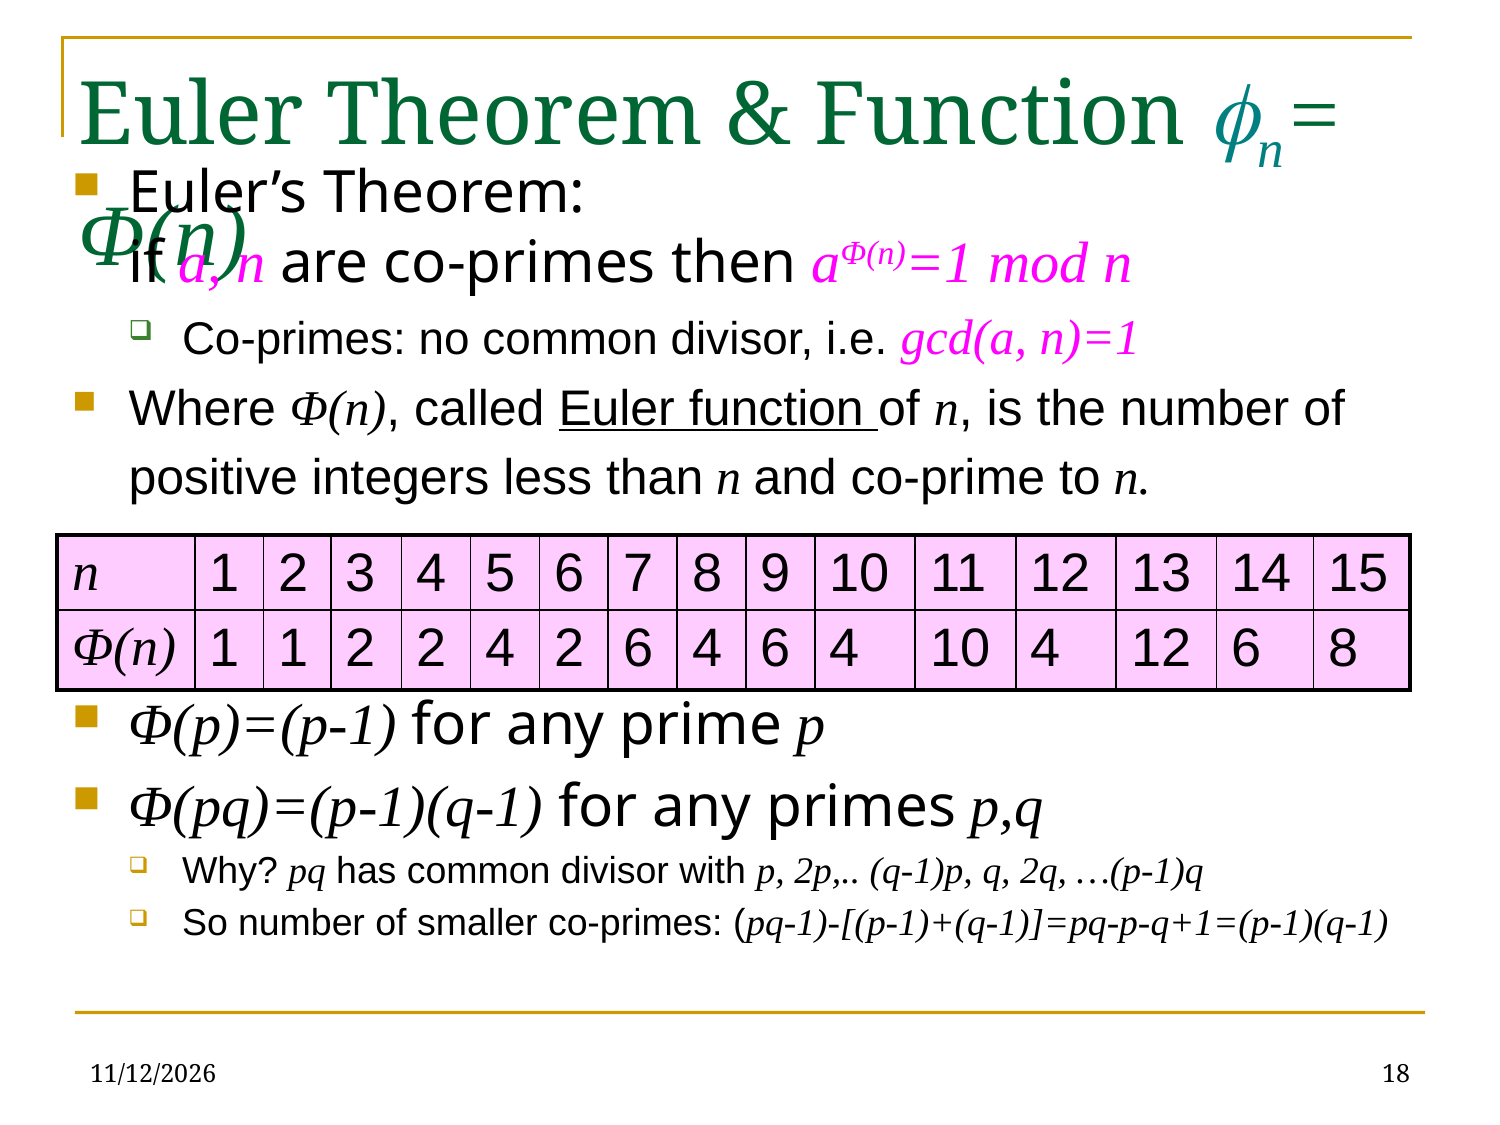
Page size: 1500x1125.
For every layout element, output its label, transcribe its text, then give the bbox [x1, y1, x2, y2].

table_header 10 [816, 537, 914, 609]
table_cell 1 [264, 611, 330, 688]
table_header 7 [609, 537, 676, 609]
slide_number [75, 1025, 425, 1100]
table_header 14 [1217, 537, 1313, 609]
table_header 11 [916, 537, 1015, 609]
table_cell 10 [916, 611, 1015, 688]
table_header 13 [1117, 537, 1216, 609]
table_header 15 [1314, 537, 1408, 609]
table_cell 6 [609, 611, 676, 688]
table_cell 12 [1117, 611, 1216, 688]
table_header 12 [1017, 537, 1115, 609]
table_cell 4 [816, 611, 914, 688]
table_cell 2 [332, 611, 401, 688]
table_cell 4 [678, 611, 745, 688]
table_header 5 [471, 537, 539, 609]
table_cell 2 [402, 611, 470, 688]
table_header n [59, 537, 194, 609]
table_cell 4 [471, 611, 539, 688]
table_cell 1 [196, 611, 263, 688]
table_cell 6 [747, 611, 814, 688]
table_header 4 [402, 537, 470, 609]
table_header 6 [540, 537, 607, 609]
table_cell 2 [540, 611, 607, 688]
table_cell 8 [1314, 611, 1408, 688]
table_header 9 [747, 537, 814, 609]
list Euler’s Theorem: if a, n are co-primes then aΦ(n)=1 mod n Co-primes: no common divisor, i.e. gcd(a, n)=1 Where Φ(n), called Euler function of n, is the number of positive integers less than n and co-prime to n. For every prime p holds Φ(p)=p-1 Φ(p)=(p-1) for any prime p Φ(pq)=(p-1)(q-1) for any primes p,q Why? pq has common divisor with p, 2p,.. (q-1)p, q, 2q, …(p-1)q So number of smaller co-primes: (pq-1)-[(p-1)+(q-1)]=pq-p-q+1=(p-1)(q-1) [57, 146, 1458, 1025]
table_header 1 [196, 537, 263, 609]
table_header 3 [332, 537, 401, 609]
table_header 2 [264, 537, 330, 609]
table_header 8 [678, 537, 745, 609]
table_cell 6 [1217, 611, 1313, 688]
table_cell Φ(n) [59, 611, 194, 688]
slide_number 18 [1074, 1025, 1425, 1100]
table_cell 4 [1017, 611, 1115, 688]
title Euler Theorem & Function n= Φ(n) [63, 45, 1425, 146]
